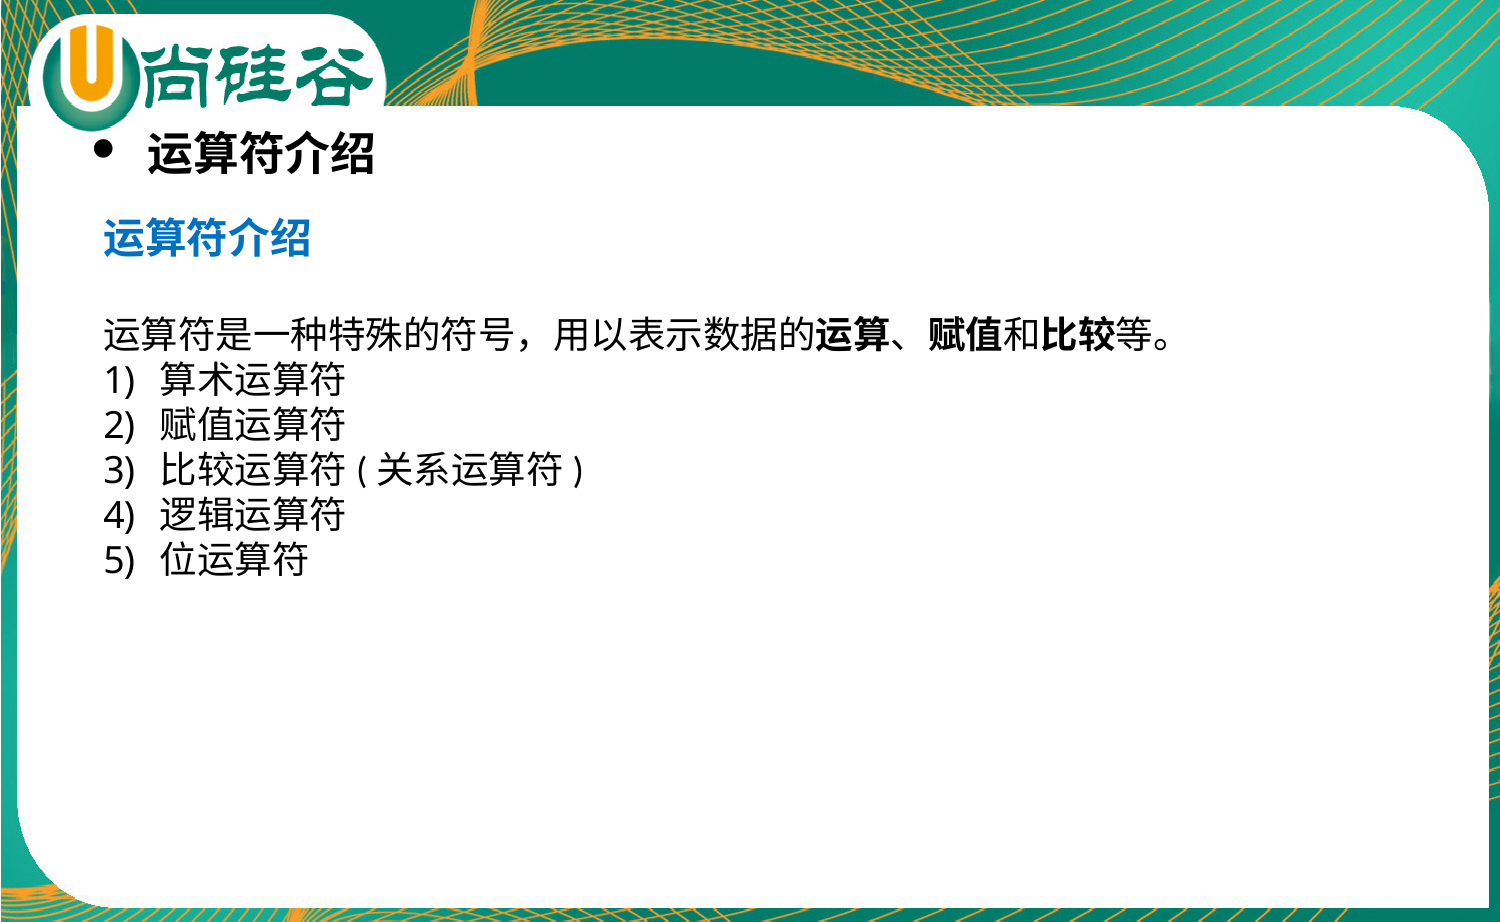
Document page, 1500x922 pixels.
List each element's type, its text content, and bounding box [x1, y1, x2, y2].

picture [0, 0, 1500, 922]
text_box 运算符介绍 [76, 123, 1270, 188]
text_box 运算符介绍 运算符是一种特殊的符号，用以表示数据的运算、赋值和比较等。 算术运算符 赋值运算符 比较运算符(关系运算符) 逻辑运算符 位运算符 [88, 204, 1471, 669]
